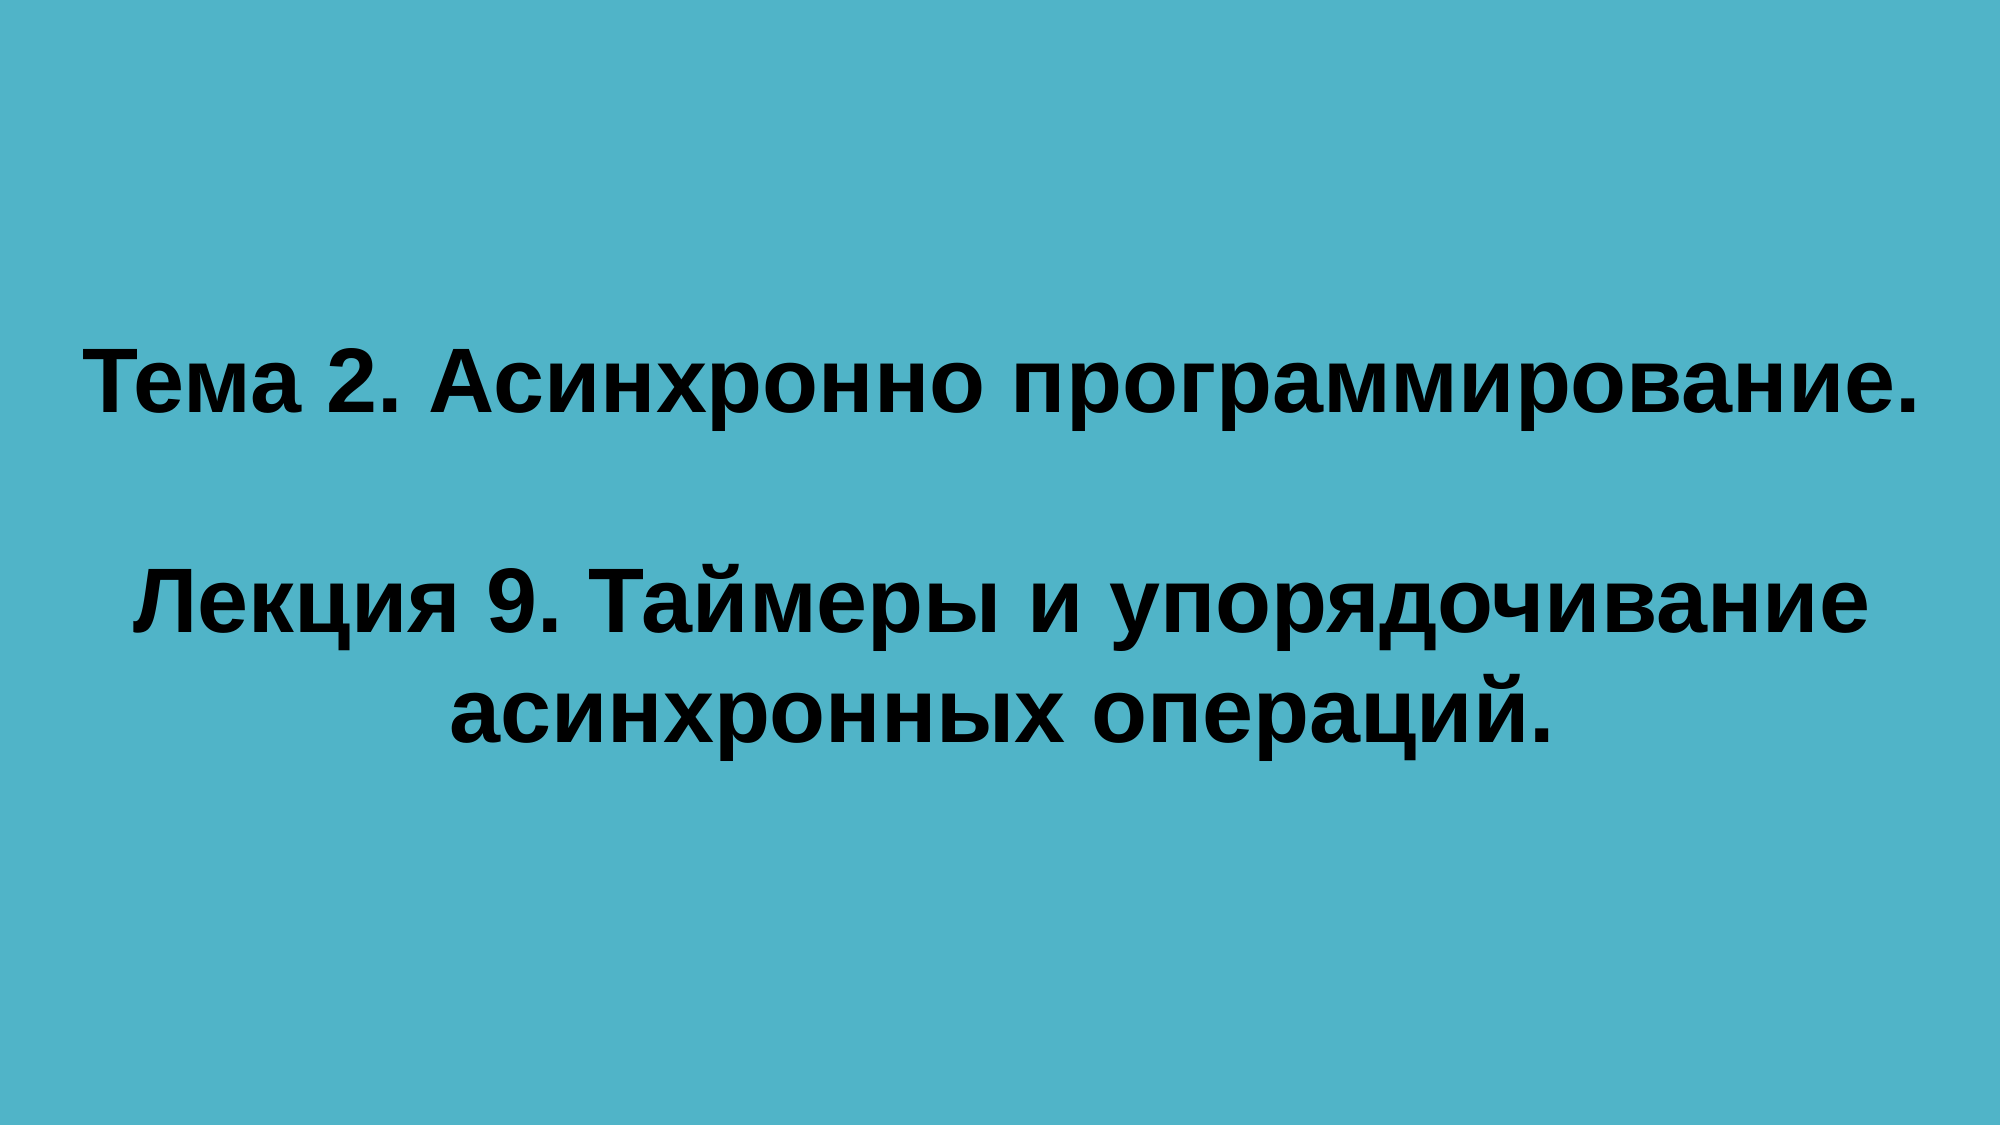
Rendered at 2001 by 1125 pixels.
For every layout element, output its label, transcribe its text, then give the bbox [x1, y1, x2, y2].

text_box Тема 2. Асинхронно программирование. Лекция 9. Таймеры и упорядочивание асинхронных операций. [64, 54, 1942, 917]
